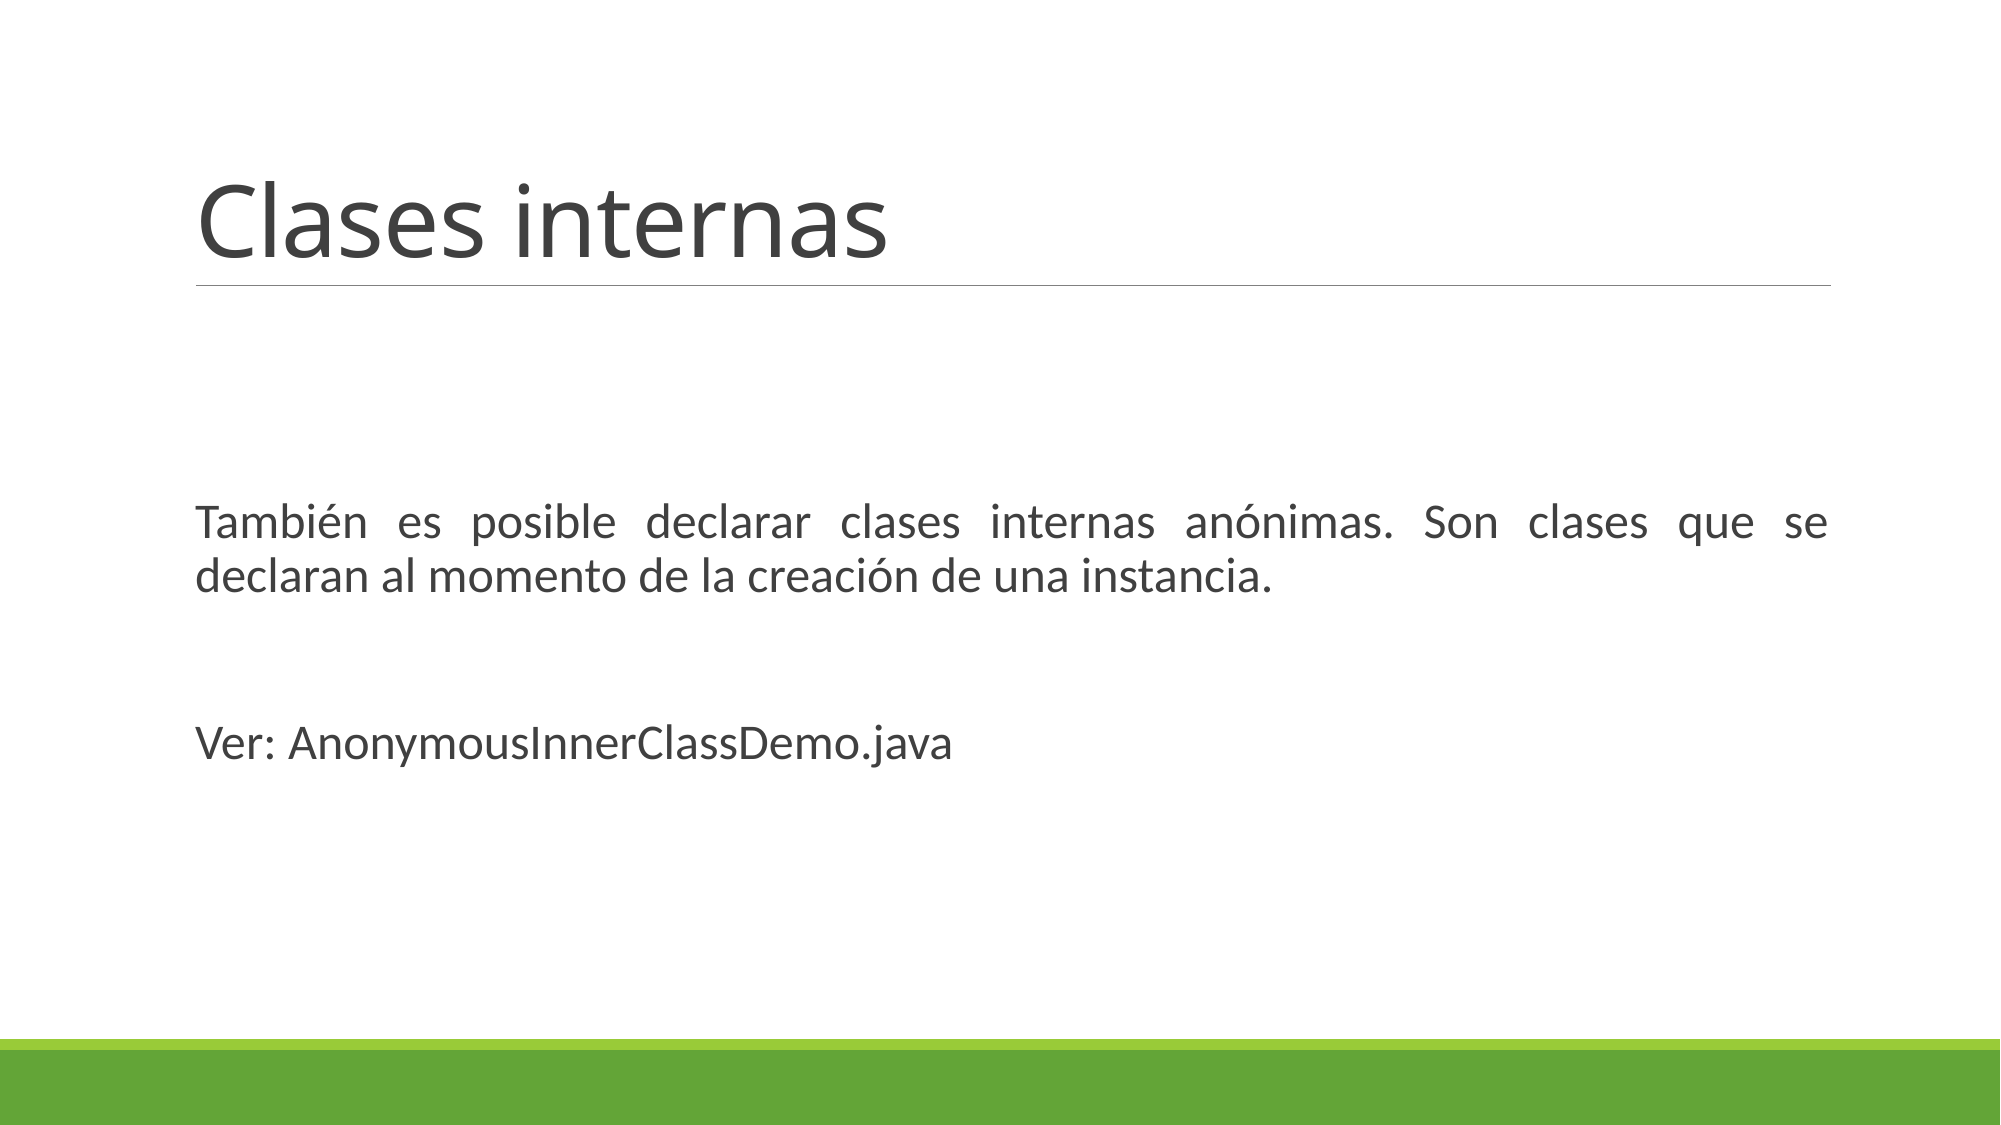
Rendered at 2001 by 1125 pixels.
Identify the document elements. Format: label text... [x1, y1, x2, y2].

title Clases internas [180, 47, 1830, 285]
list También es posible declarar clases internas anónimas. Son clases que se declaran al momento de la creación de una instancia. Ver: AnonymousInnerClassDemo.java [180, 302, 1830, 963]
